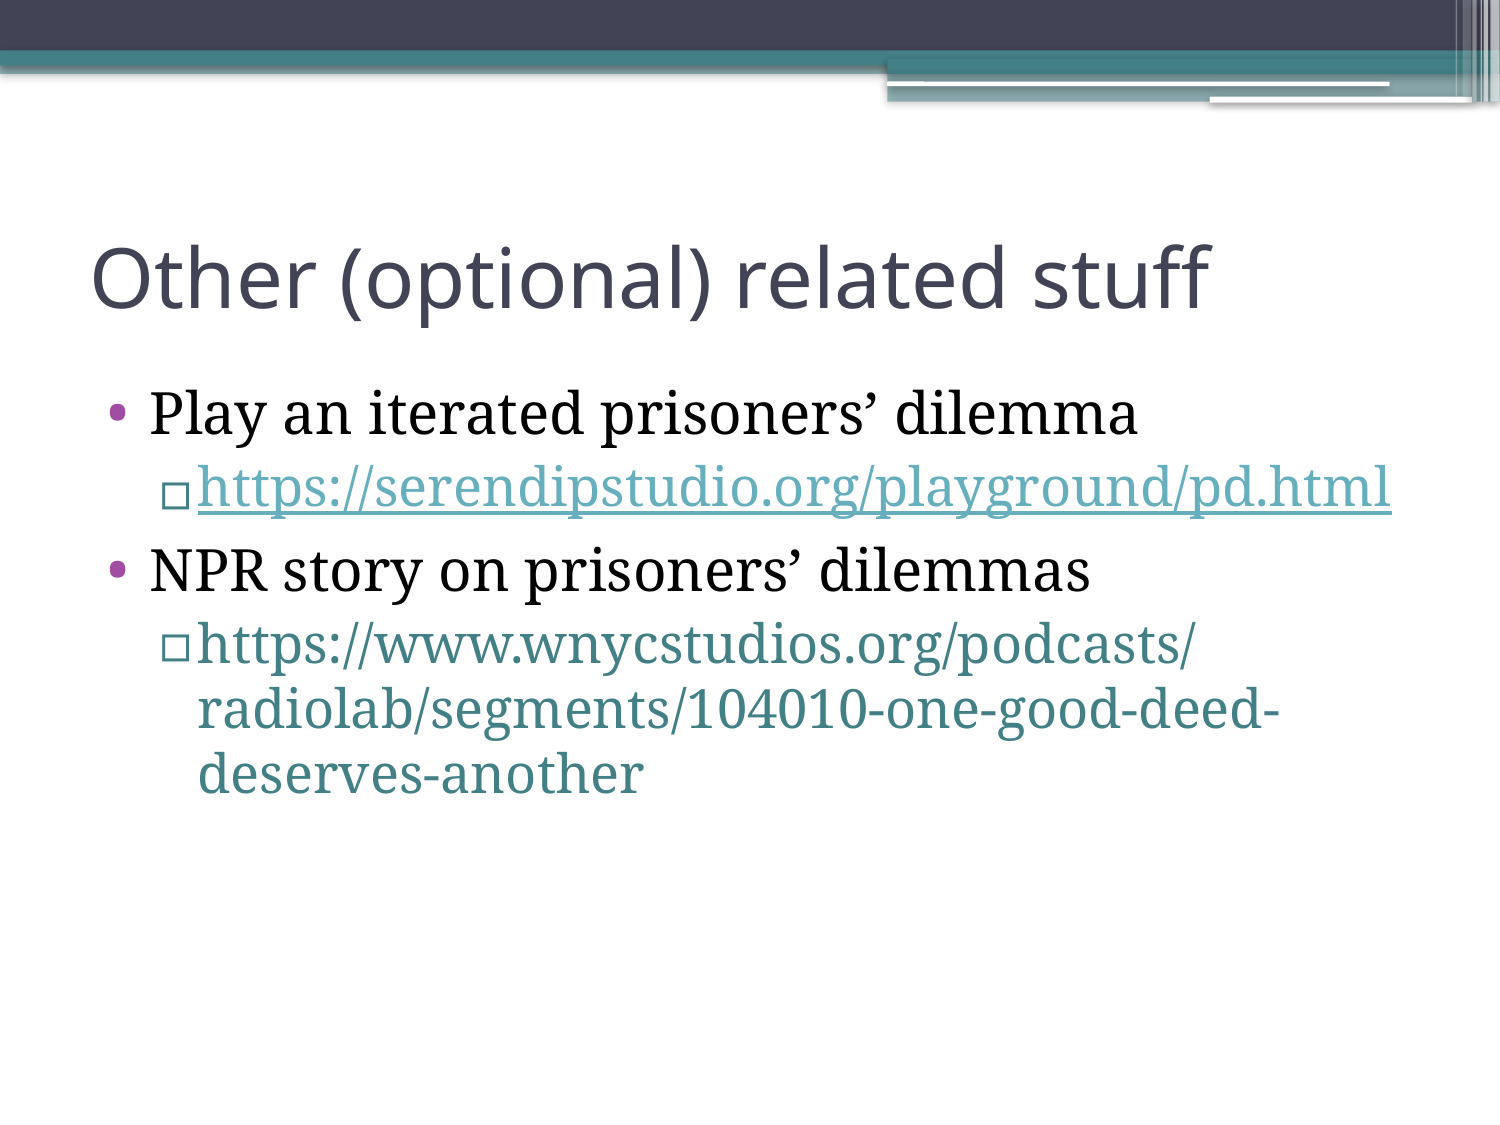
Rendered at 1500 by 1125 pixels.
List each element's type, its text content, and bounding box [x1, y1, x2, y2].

title Other (optional) related stuff [75, 187, 1425, 363]
list Play an iterated prisoners’ dilemma https://serendipstudio.org/playground/pd.html NPR story on prisoners’ dilemmas https://www.wnycstudios.org/podcasts/radiolab/segments/104010-one-good-deed-deserves-another [75, 368, 1425, 1079]
